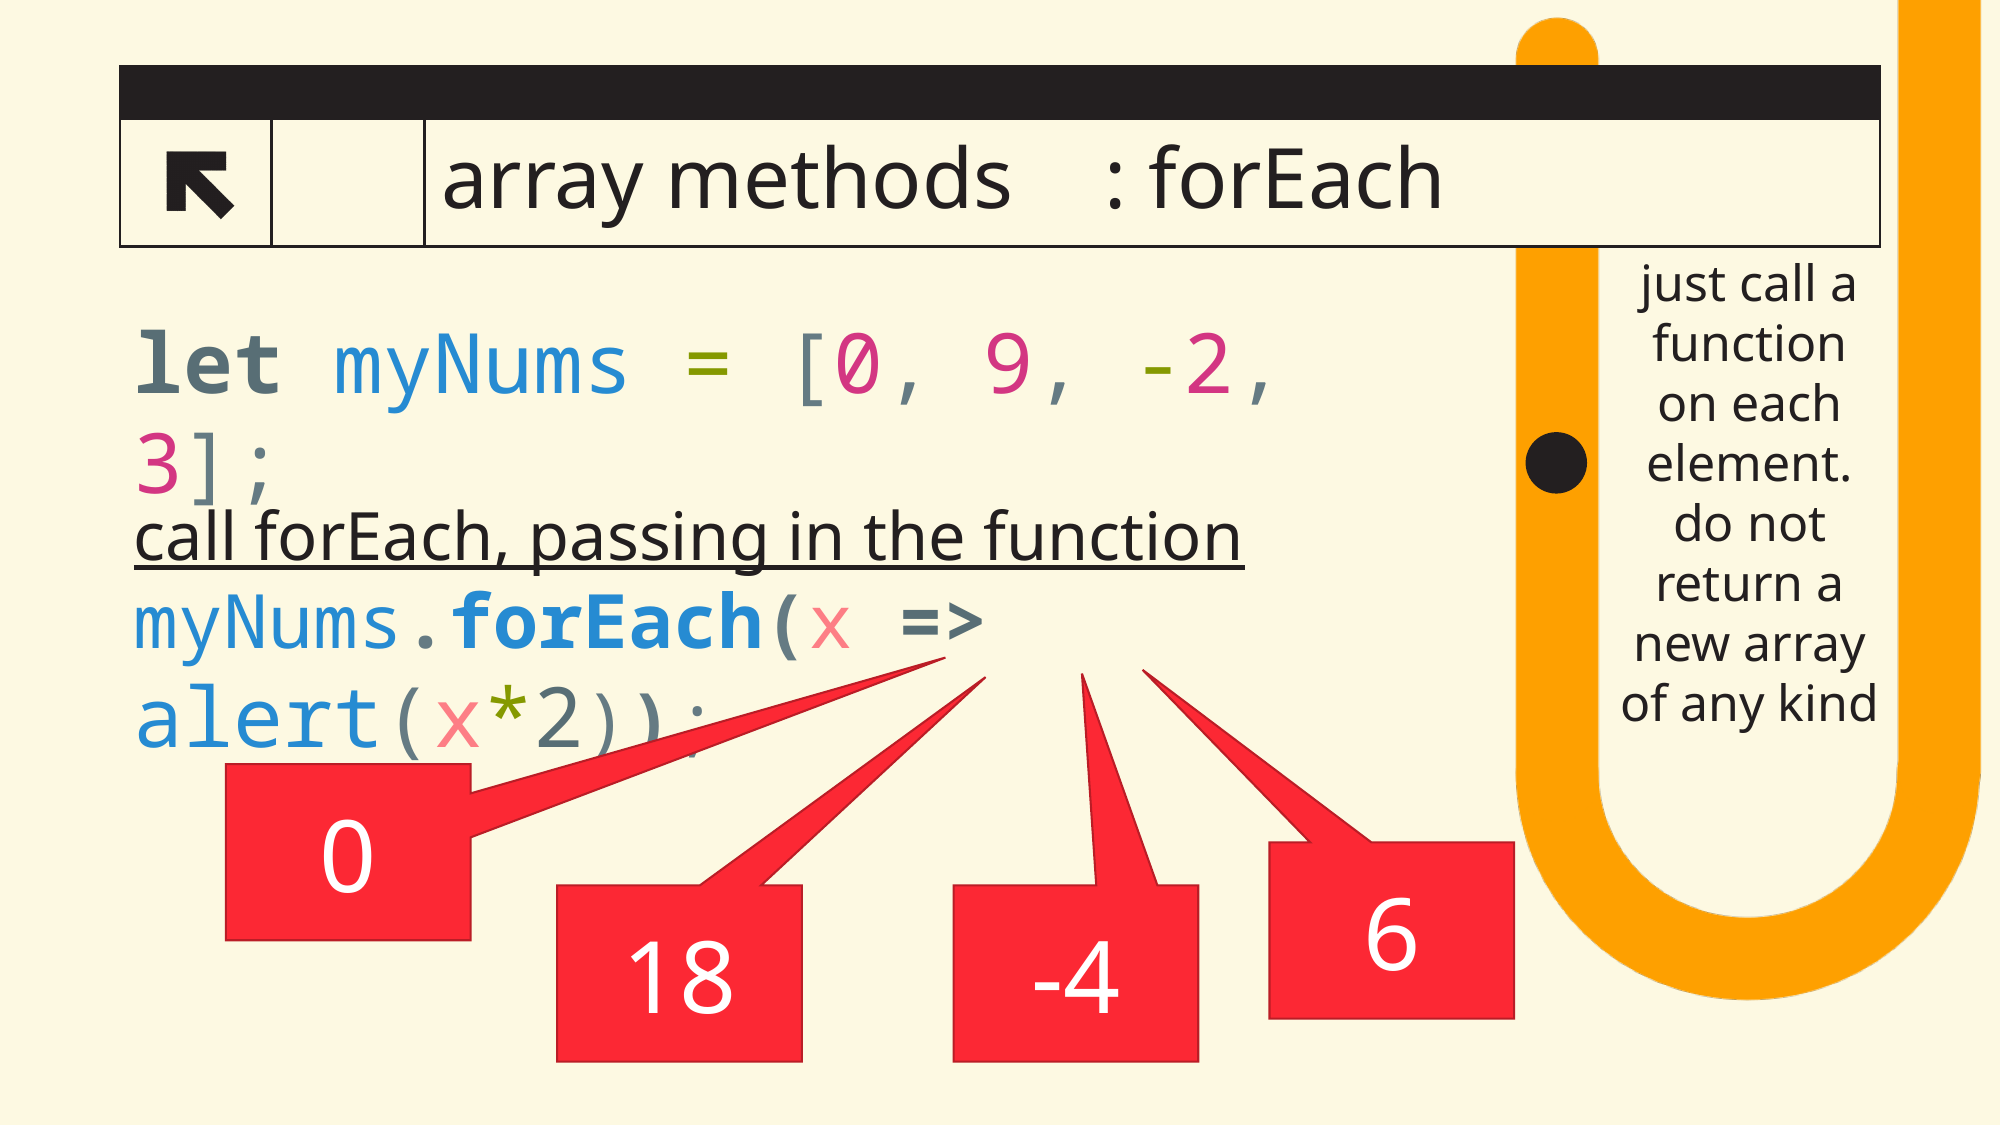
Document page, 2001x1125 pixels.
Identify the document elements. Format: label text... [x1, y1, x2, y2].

text_box just call a function on each element. do not return a new array of any kind [1601, 243, 1899, 739]
text_box 6 [1141, 669, 1516, 1020]
title array methods [426, 118, 1089, 244]
text_box let myNums = [0, 9, -2, 3]; [119, 302, 1481, 486]
text_box 18 [556, 676, 987, 1063]
text_box call forEach, passing in the function myNums.forEach(x => alert(x*2)); [119, 486, 1536, 851]
text_box 0 [224, 656, 946, 942]
picture [121, 120, 271, 258]
slide_number 🌍 [271, 132, 426, 235]
text_box : forEach [1089, 118, 1835, 244]
text_box -4 [952, 673, 1200, 1063]
picture [1514, 0, 2000, 1002]
